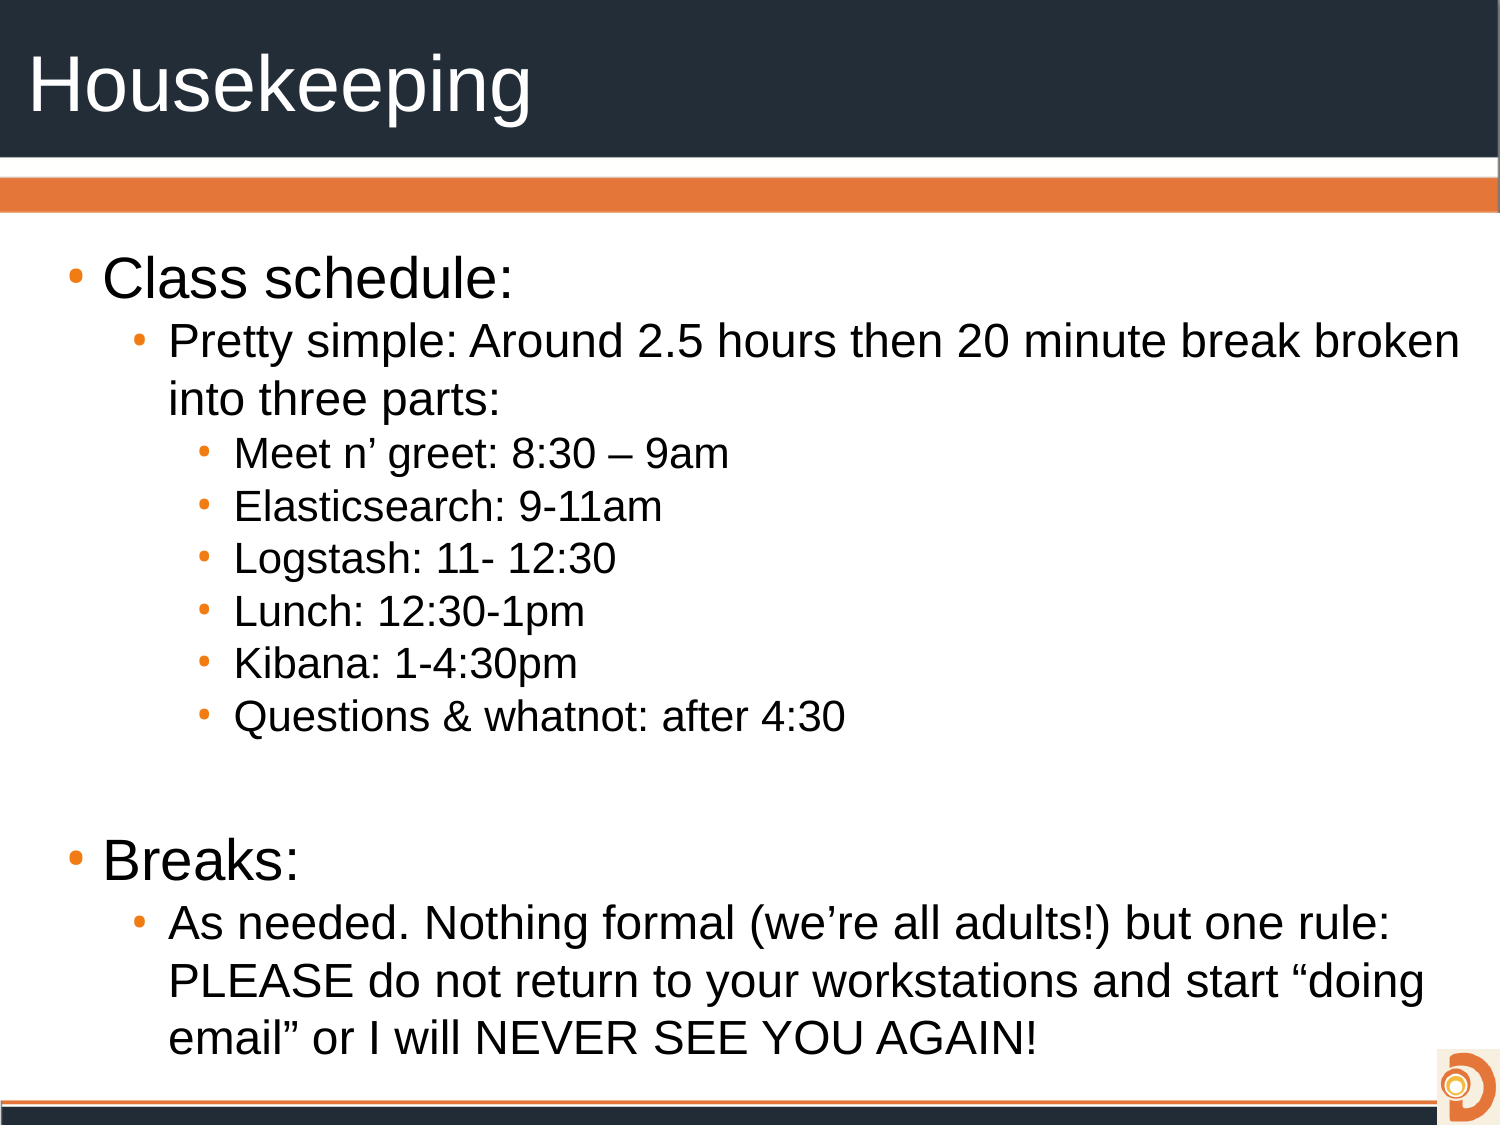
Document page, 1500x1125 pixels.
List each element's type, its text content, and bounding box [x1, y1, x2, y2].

picture [2, 1049, 1500, 1125]
list Class schedule: Pretty simple: Around 2.5 hours then 20 minute break broken into three parts: Meet n’ greet: 8:30 – 9am Elasticsearch: 9-11am Logstash: 11- 12:30 Lunch: 12:30-1pm Kibana: 1-4:30pm Questions & whatnot: after 4:30 Breaks: As needed. Nothing formal (we’re all adults!) but one rule: PLEASE do not return to your workstations and start “doing email” or I will NEVER SEE YOU AGAIN! [12, 224, 1488, 1050]
title Housekeeping [12, 24, 1488, 136]
picture [0, 0, 1500, 213]
